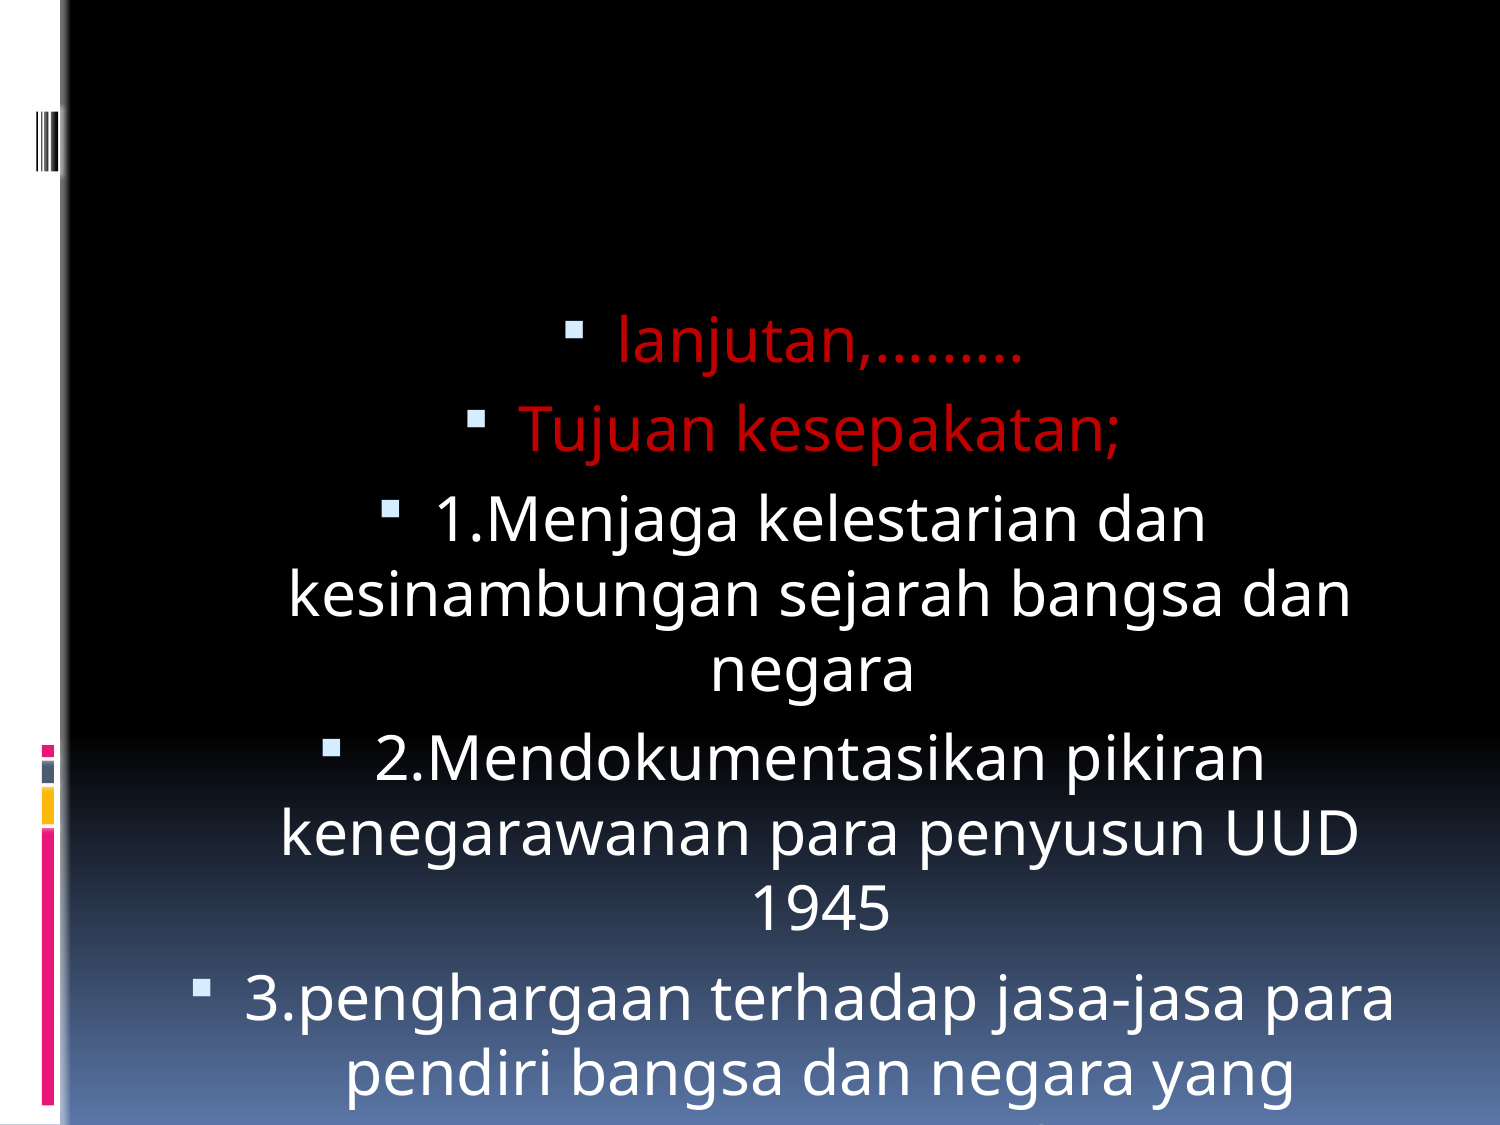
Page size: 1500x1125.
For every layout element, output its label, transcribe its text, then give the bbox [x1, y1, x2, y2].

list lanjutan,......... Tujuan kesepakatan; 1.Menjaga kelestarian dan kesinambungan sejarah bangsa dan negara 2.Mendokumentasikan pikiran kenegarawanan para penyusun UUD 1945 3.penghargaan terhadap jasa-jasa para pendiri bangsa dan negara yang menyusun UUD 1945 [150, 292, 1425, 1043]
